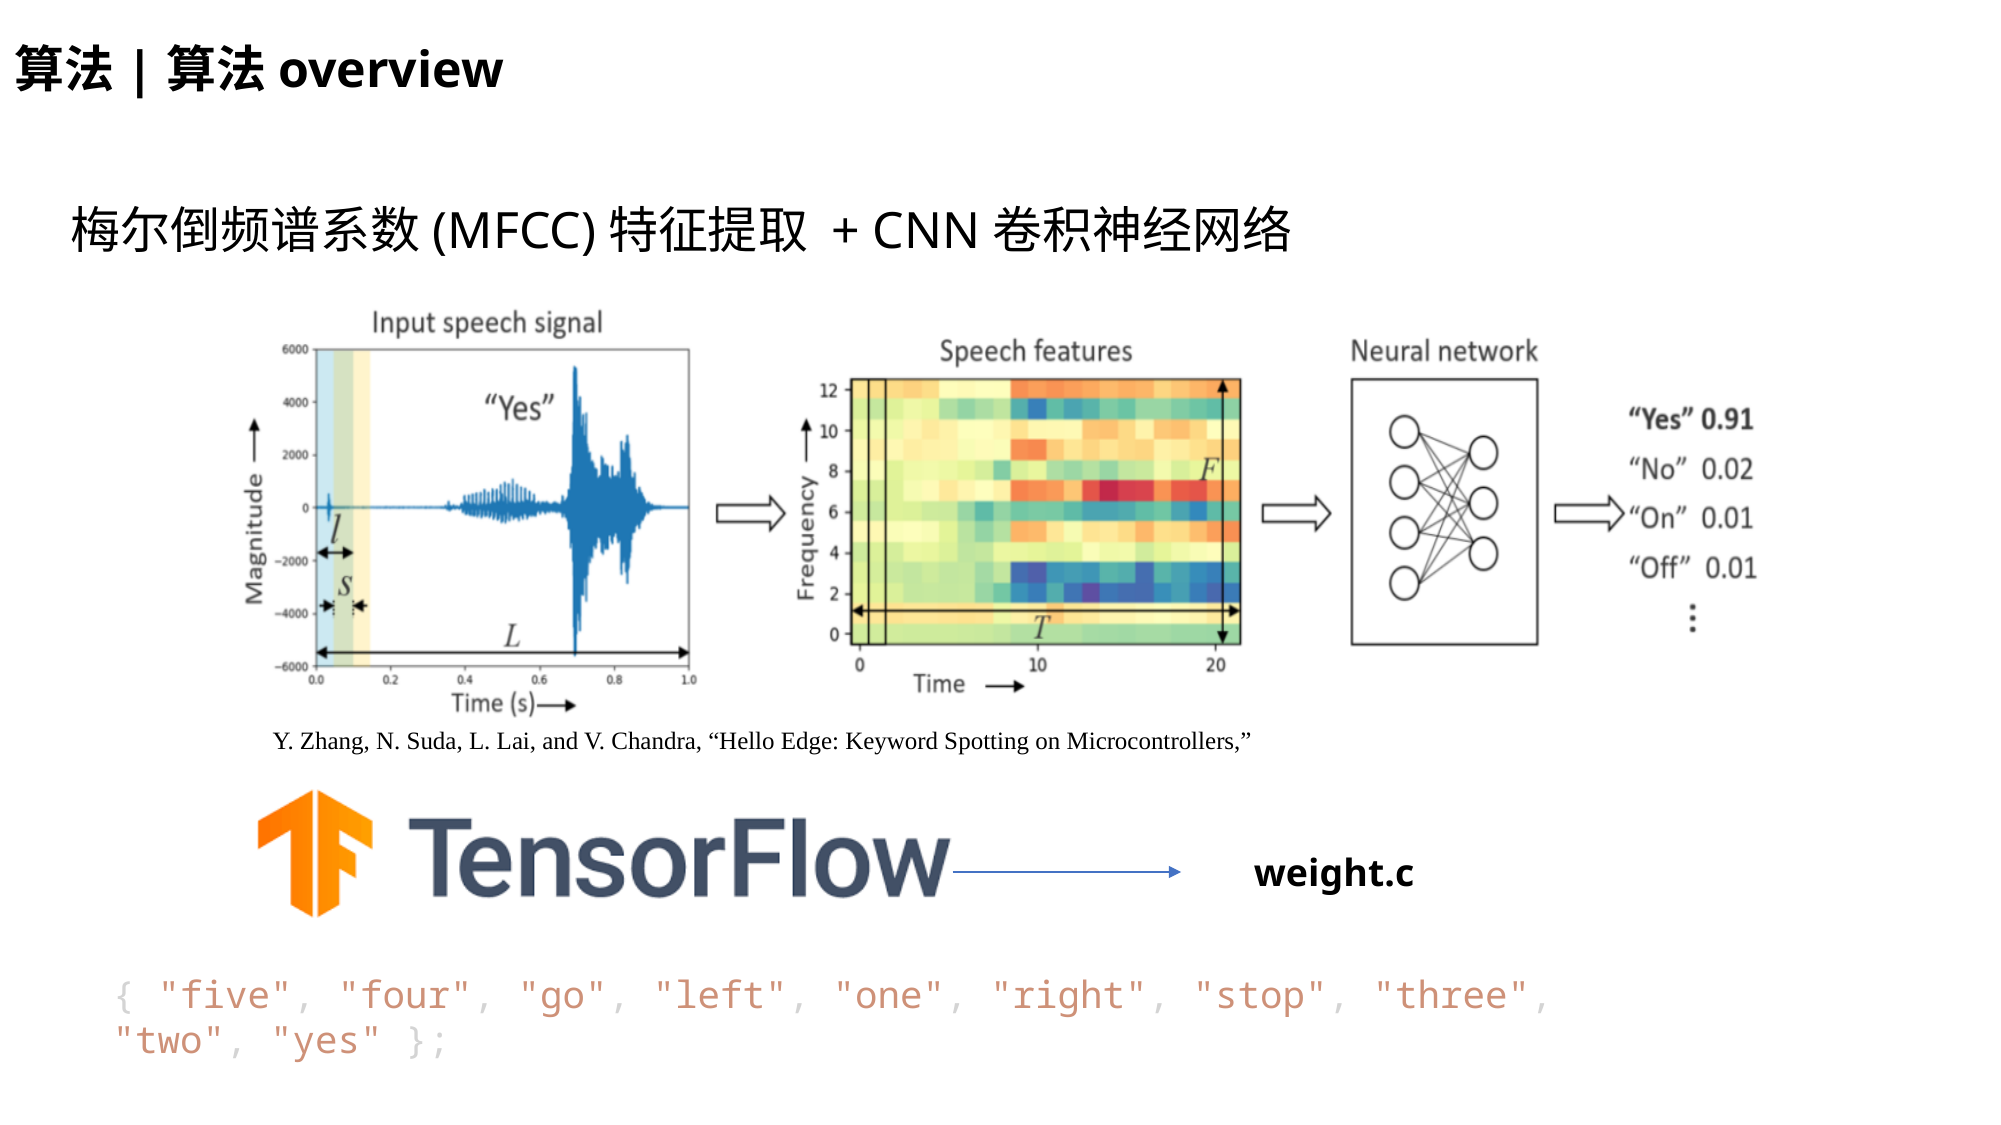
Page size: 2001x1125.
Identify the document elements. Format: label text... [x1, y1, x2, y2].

text_box { "five", "four", "go", "left", "one", "right", "stop", "three", "two", "yes" }; [97, 963, 1905, 1125]
text_box weight.c [1239, 841, 1430, 902]
picture [257, 778, 953, 934]
text_box 算法|算法overview [0, 0, 752, 105]
picture [212, 288, 1788, 718]
text_box Y. Zhang, N. Suda, L. Lai, and V. Chandra, “Hello Edge: Keyword Spotting on Microcontrollers,” [257, 717, 1823, 763]
text_box 梅尔倒频谱系数(MFCC)特征提取 + CNN卷积神经网络 [0, 160, 1308, 266]
